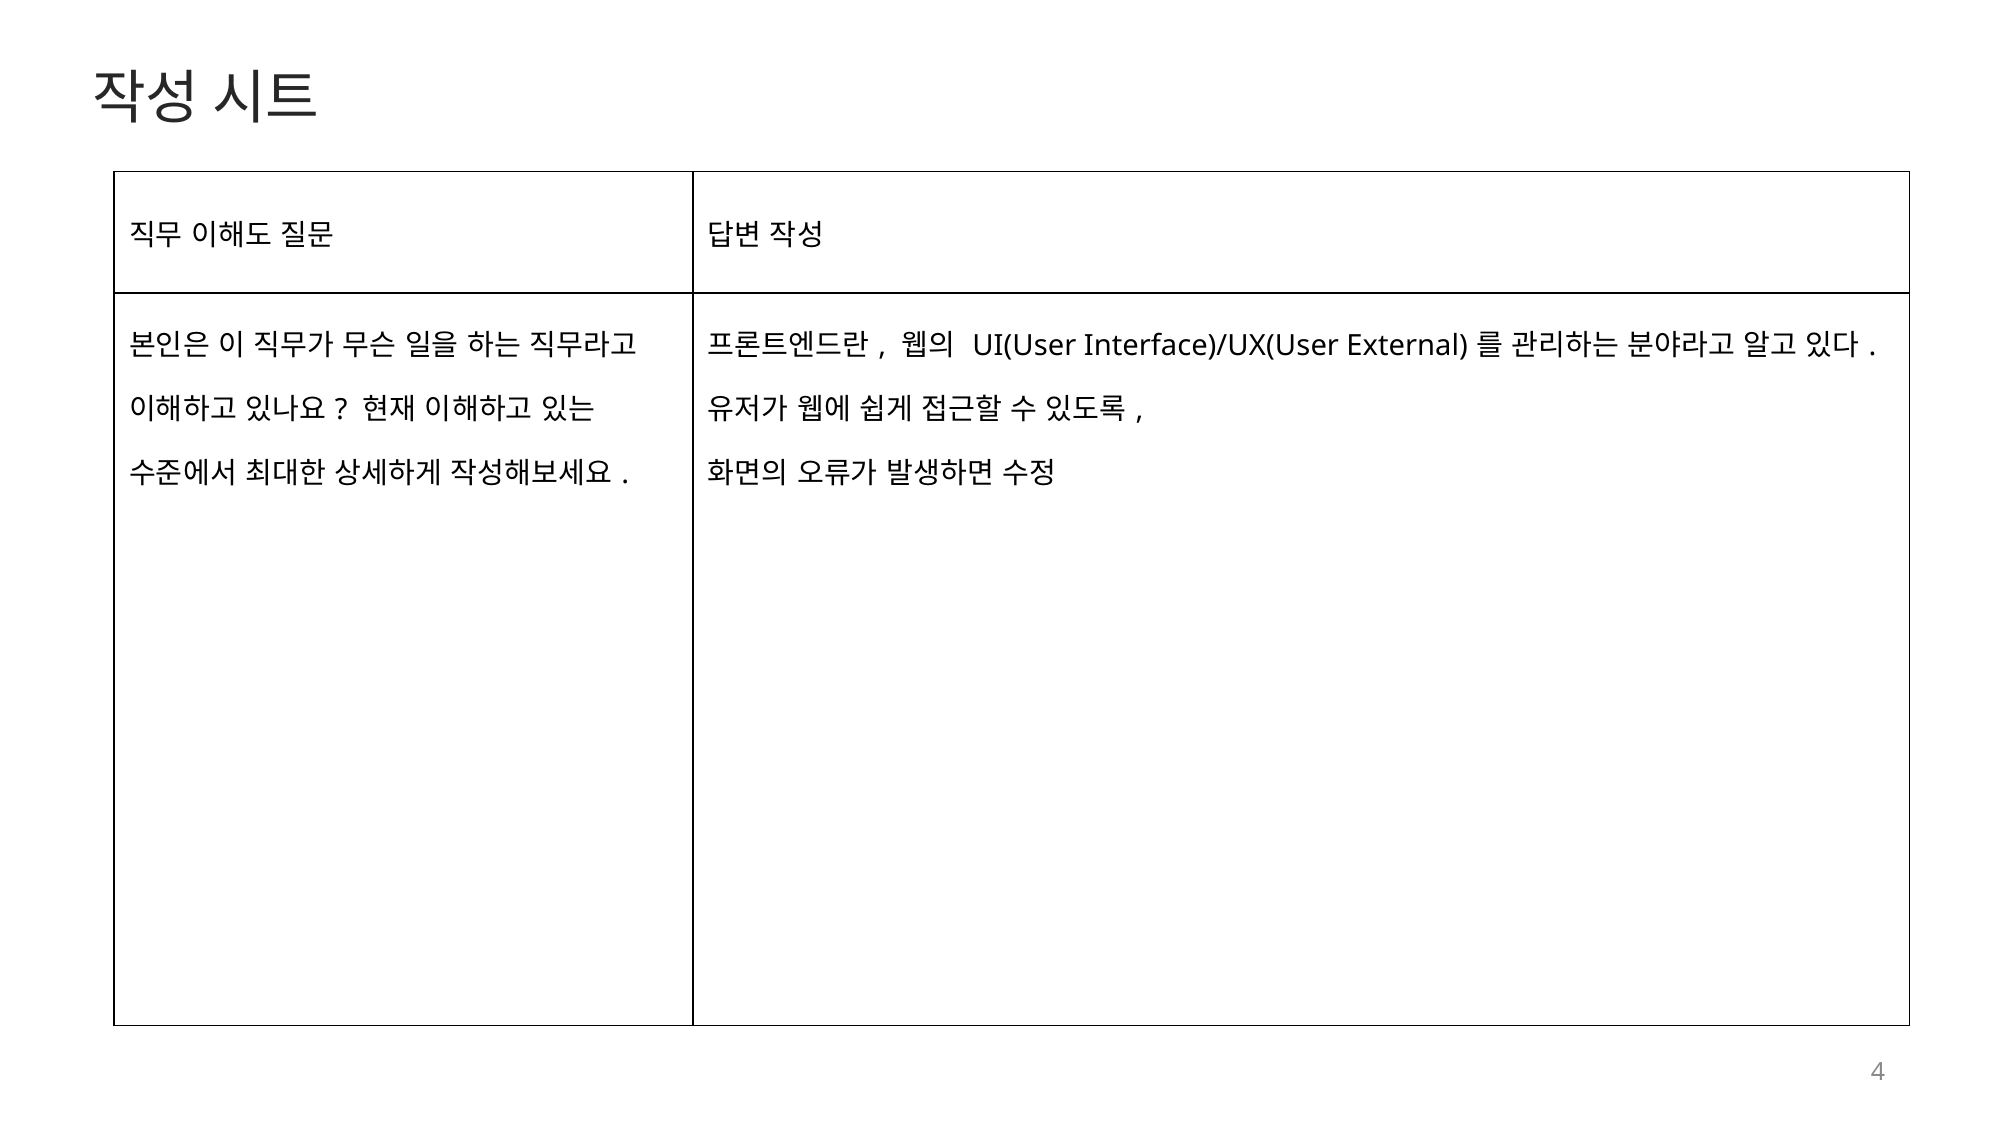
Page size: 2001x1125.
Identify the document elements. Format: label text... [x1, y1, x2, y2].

table_header 직무 이해도 질문 [115, 172, 692, 292]
table_header 답변 작성 [694, 172, 1909, 292]
text_box 작성 시트 [91, 60, 1909, 131]
table_cell 본인은 이 직무가 무슨 일을 하는 직무라고 이해하고 있나요? 현재 이해하고 있는 수준에서 최대한 상세하게 작성해보세요. [115, 294, 692, 1025]
slide_number 3 [1433, 1042, 1900, 1103]
table_cell 프론트엔드란, 웹의 UI(User Interface)/UX(User External)를 관리하는 분야라고 알고 있다. 유저가 웹에 쉽게 접근할 수 있도록, 화면의 오류가 발생하면 수정 [694, 294, 1909, 1025]
